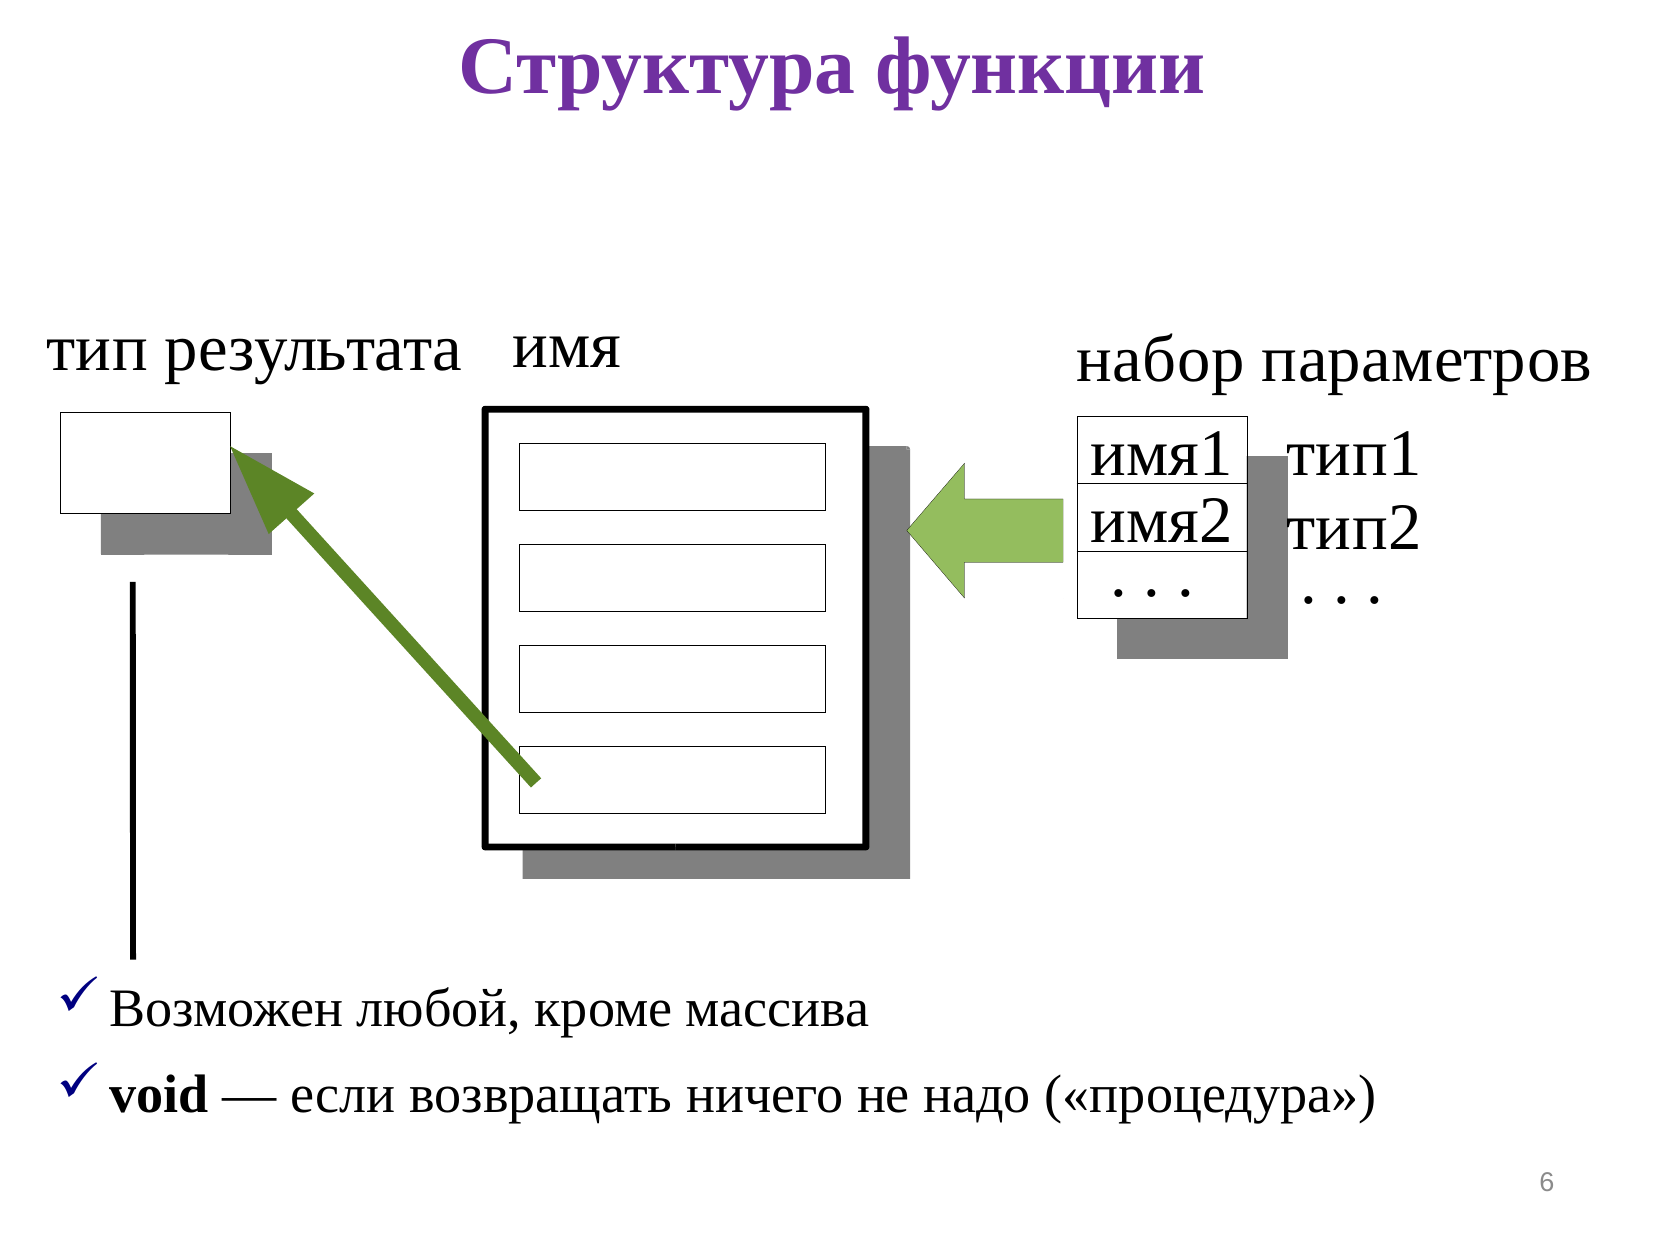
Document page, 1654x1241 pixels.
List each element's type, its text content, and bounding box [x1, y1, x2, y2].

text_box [29, 276, 1632, 888]
title Структура функции [88, 5, 1577, 119]
slide_number 6 [1185, 1149, 1571, 1216]
text_box Возможен любой, кроме массива void — если возвращать ничего не надо («процедура») [38, 974, 1542, 1146]
